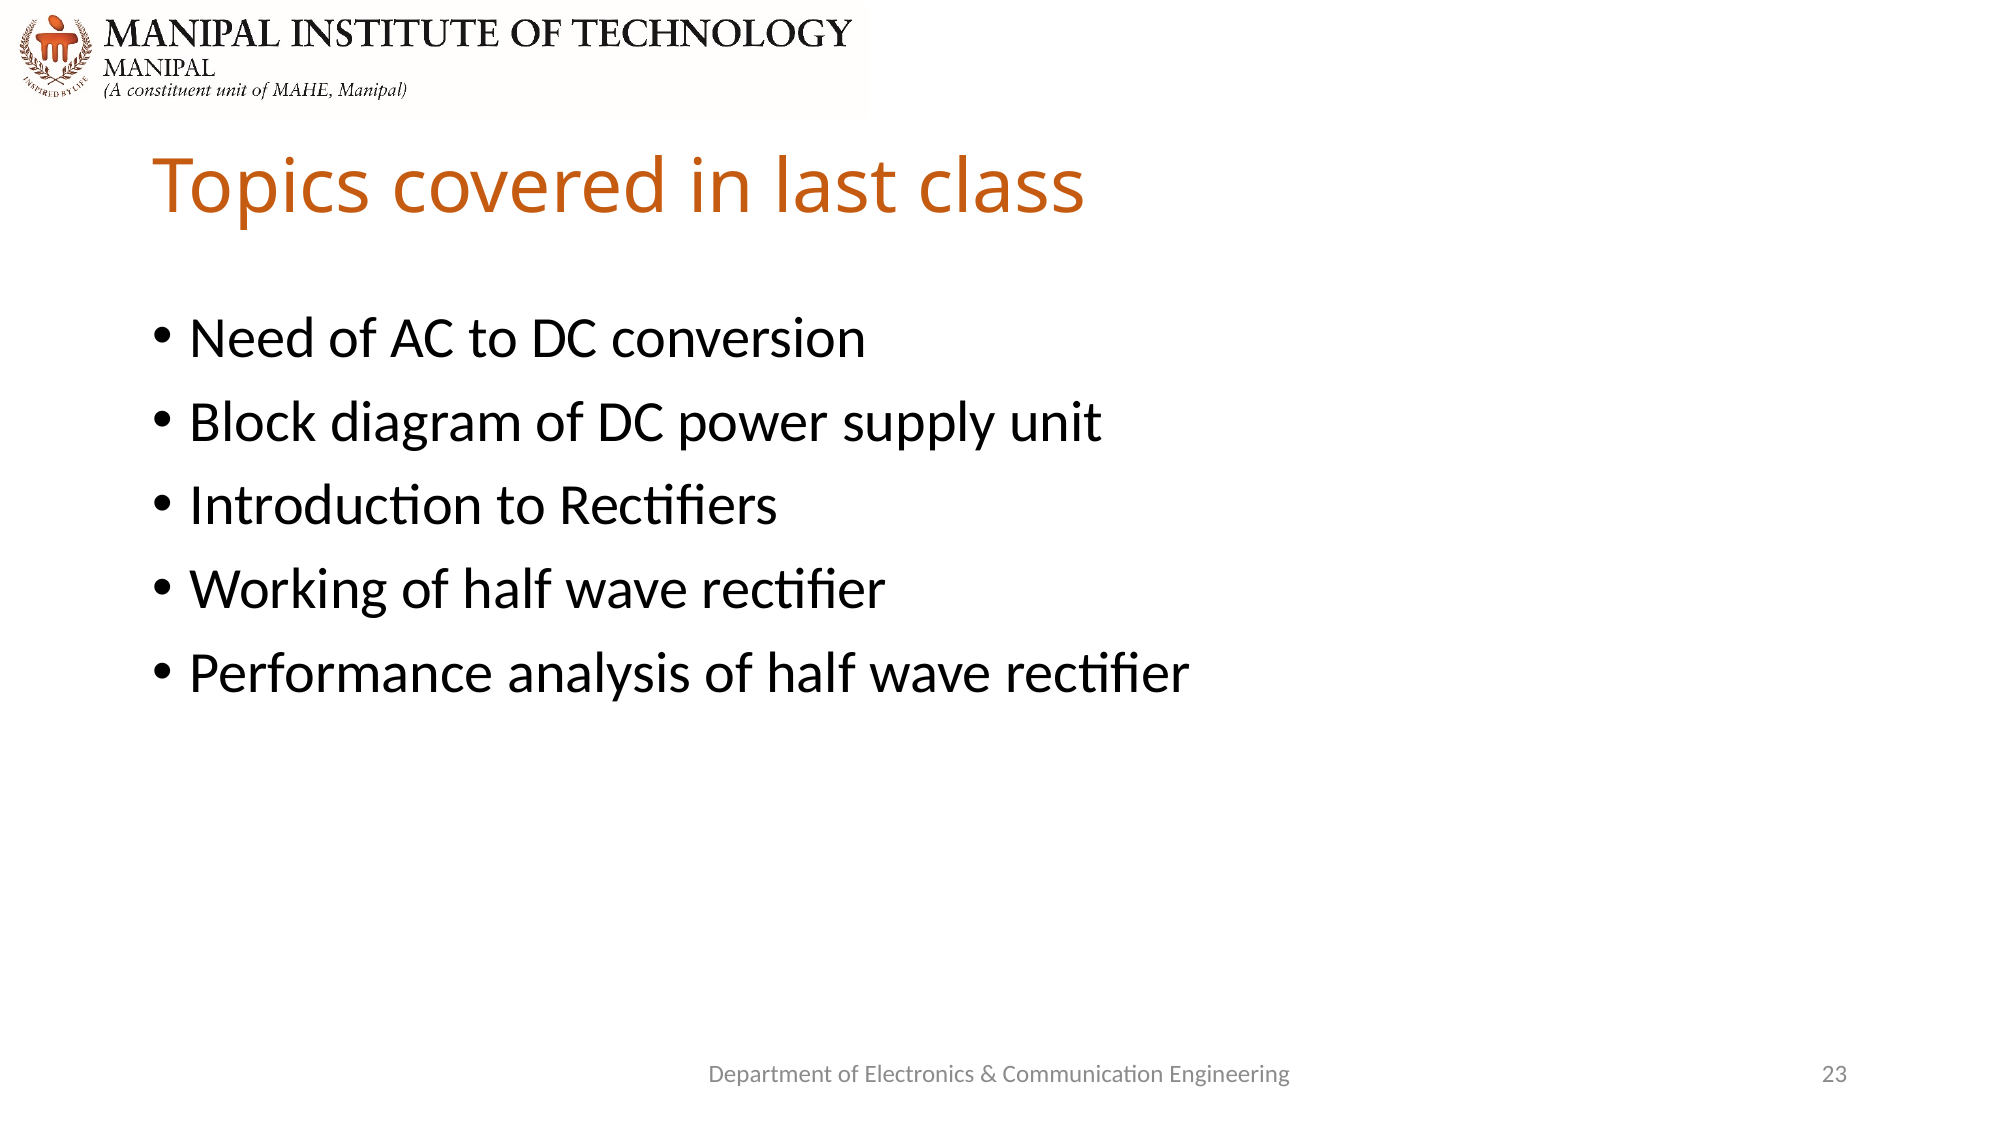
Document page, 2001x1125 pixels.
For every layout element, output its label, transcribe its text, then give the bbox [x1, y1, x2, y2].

footer Department of Electronics & Communication Engineering [662, 1042, 1338, 1103]
list Need of AC to DC conversion Block diagram of DC power supply unit Introduction to Rectifiers Working of half wave rectifier Performance analysis of half wave rectifier [137, 299, 1863, 1014]
slide_number 23 [1412, 1042, 1863, 1103]
picture [0, 2, 869, 119]
title Topics covered in last class [137, 59, 1863, 278]
